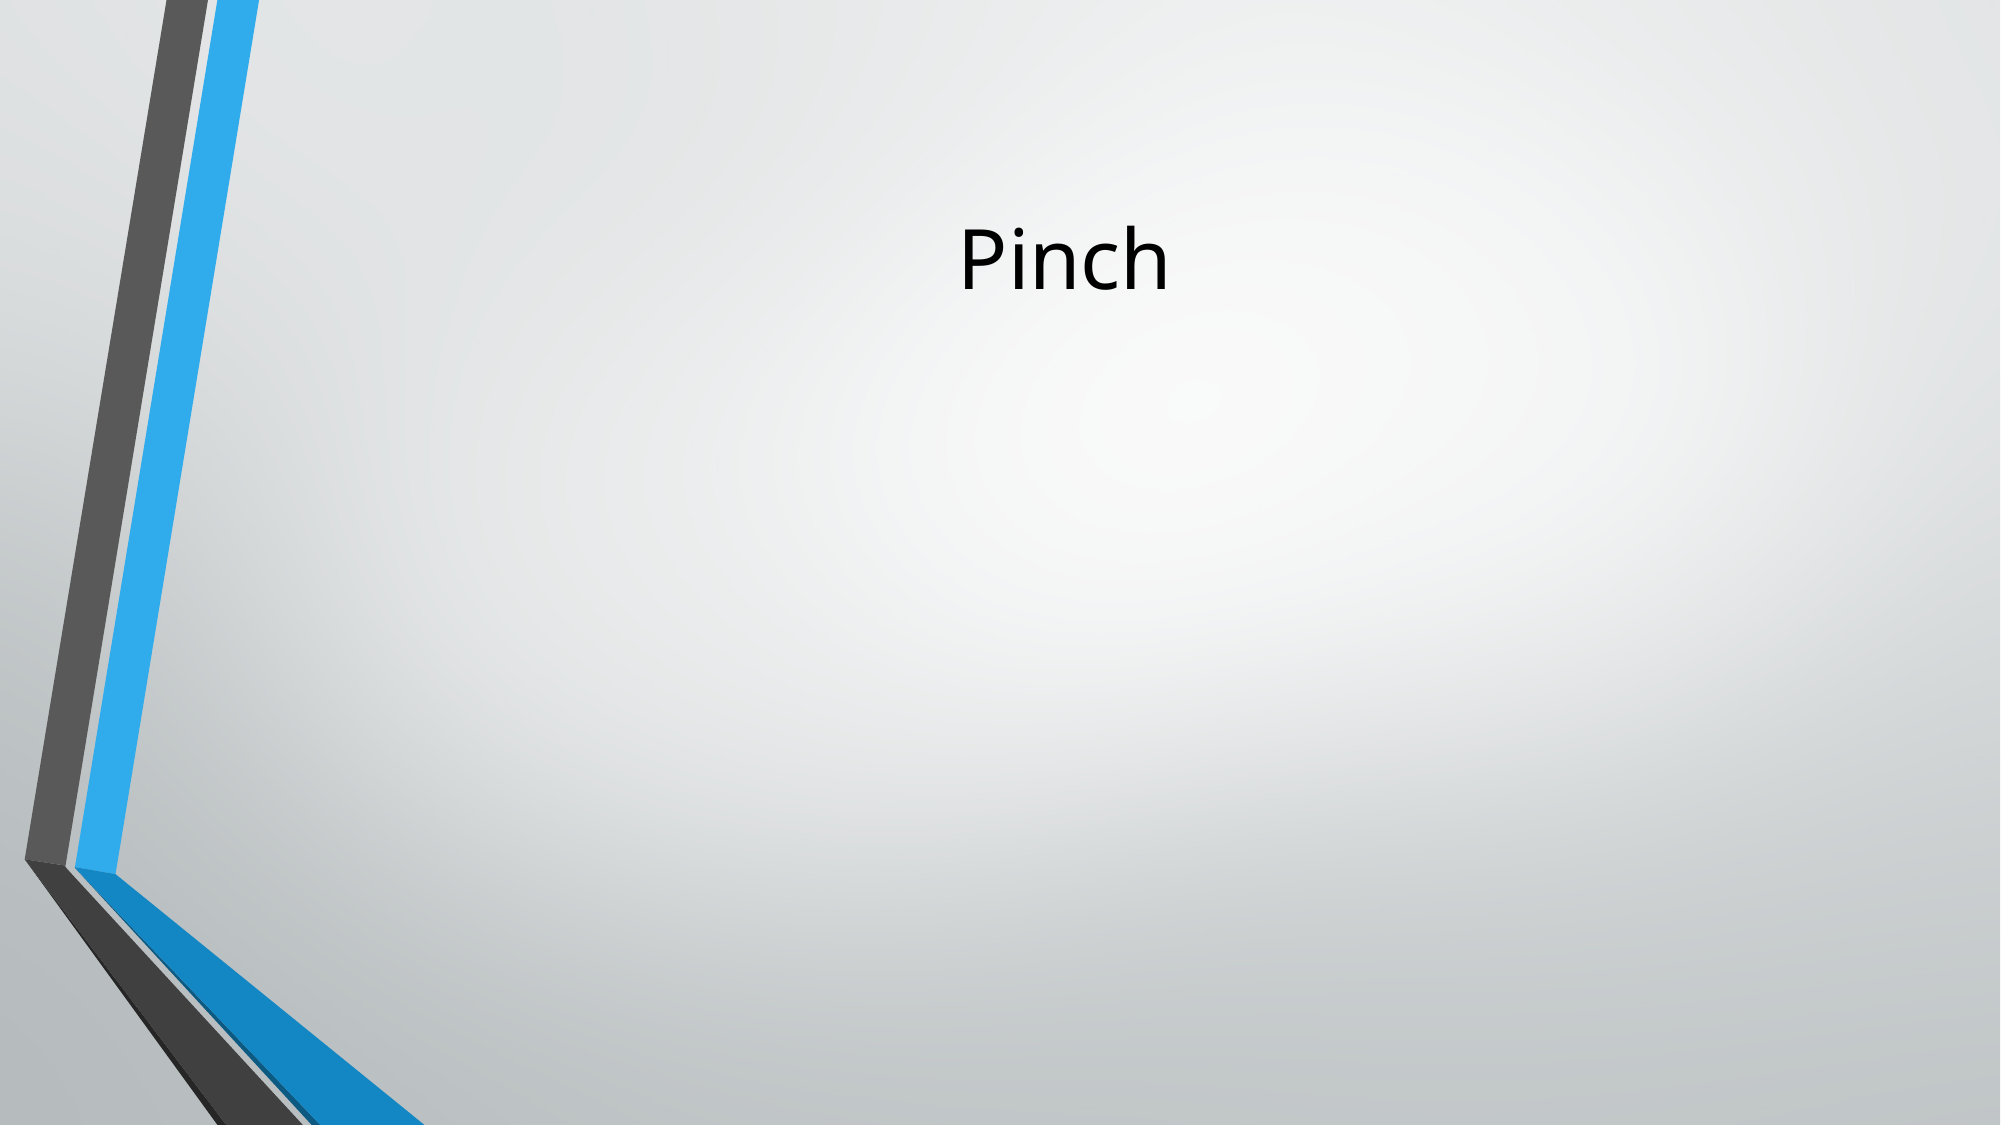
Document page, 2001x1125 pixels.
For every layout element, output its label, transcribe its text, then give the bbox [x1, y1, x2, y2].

title Pinch [243, 112, 1887, 400]
